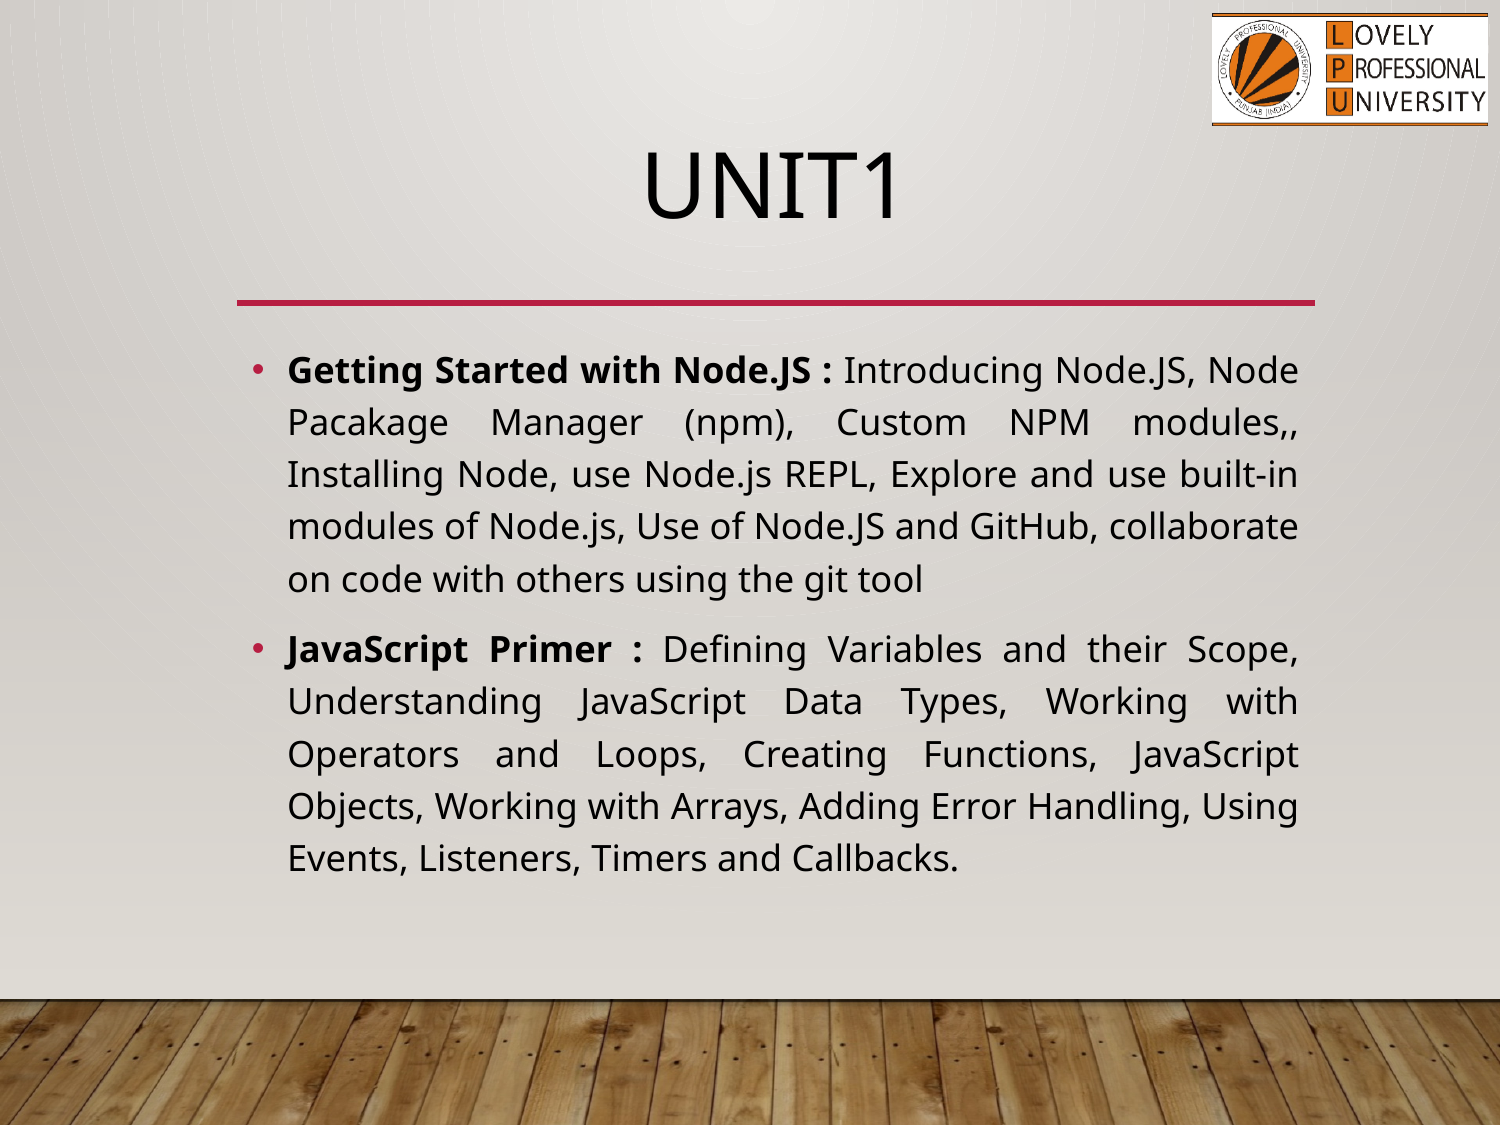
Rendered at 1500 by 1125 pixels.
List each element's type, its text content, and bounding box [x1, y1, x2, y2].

list Getting Started with Node.JS : Introducing Node.JS, Node Pacakage Manager (npm), Custom NPM modules,, Installing Node, use Node.js REPL, Explore and use built-in modules of Node.js, Use of Node.JS and GitHub, collaborate on code with others using the git tool JavaScript Primer : Defining Variables and their Scope, Understanding JavaScript Data Types, Working with Operators and Loops, Creating Functions, JavaScript Objects, Working with Arrays, Adding Error Handling, Using Events, Listeners, Timers and Callbacks. [236, 330, 1315, 897]
picture [0, 999, 1500, 1125]
title UNIT1 [236, 131, 1315, 305]
picture [1212, 13, 1488, 126]
